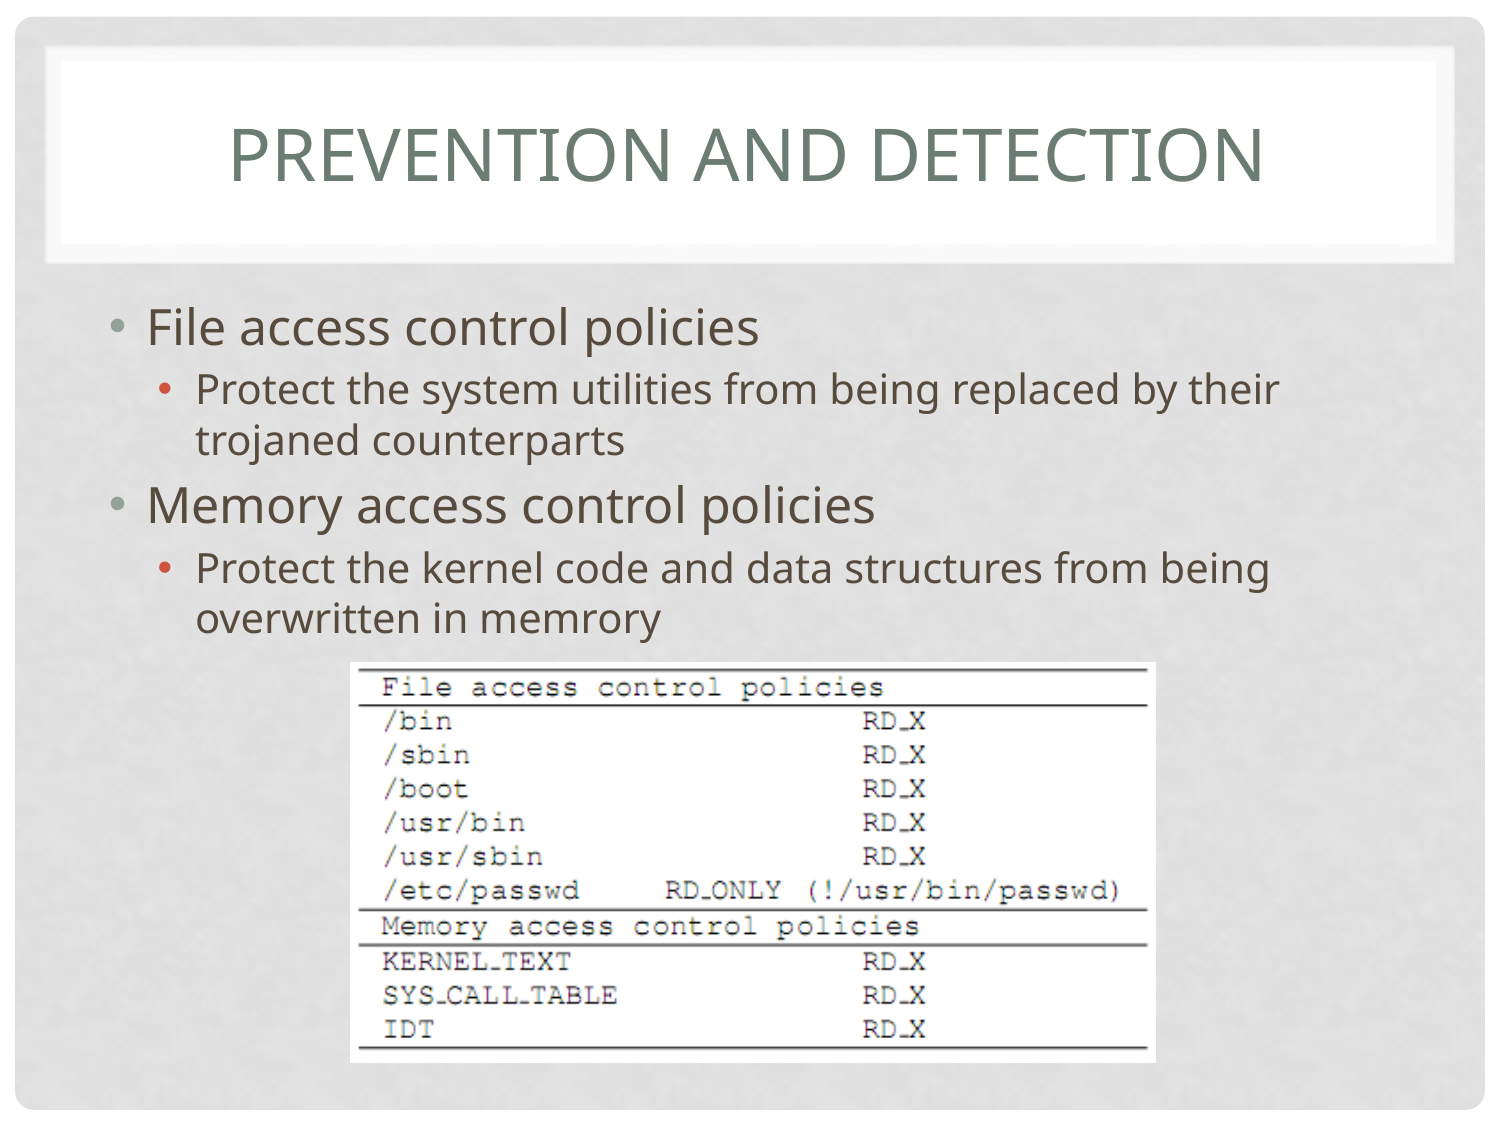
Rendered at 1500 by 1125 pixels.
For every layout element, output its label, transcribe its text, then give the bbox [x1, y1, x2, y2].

title Prevention and Detection [69, 66, 1425, 238]
picture [349, 662, 1156, 1063]
list File access control policies Protect the system utilities from being replaced by their trojaned counterparts Memory access control policies Protect the kernel code and data structures from being overwritten in memrory [75, 287, 1425, 1005]
